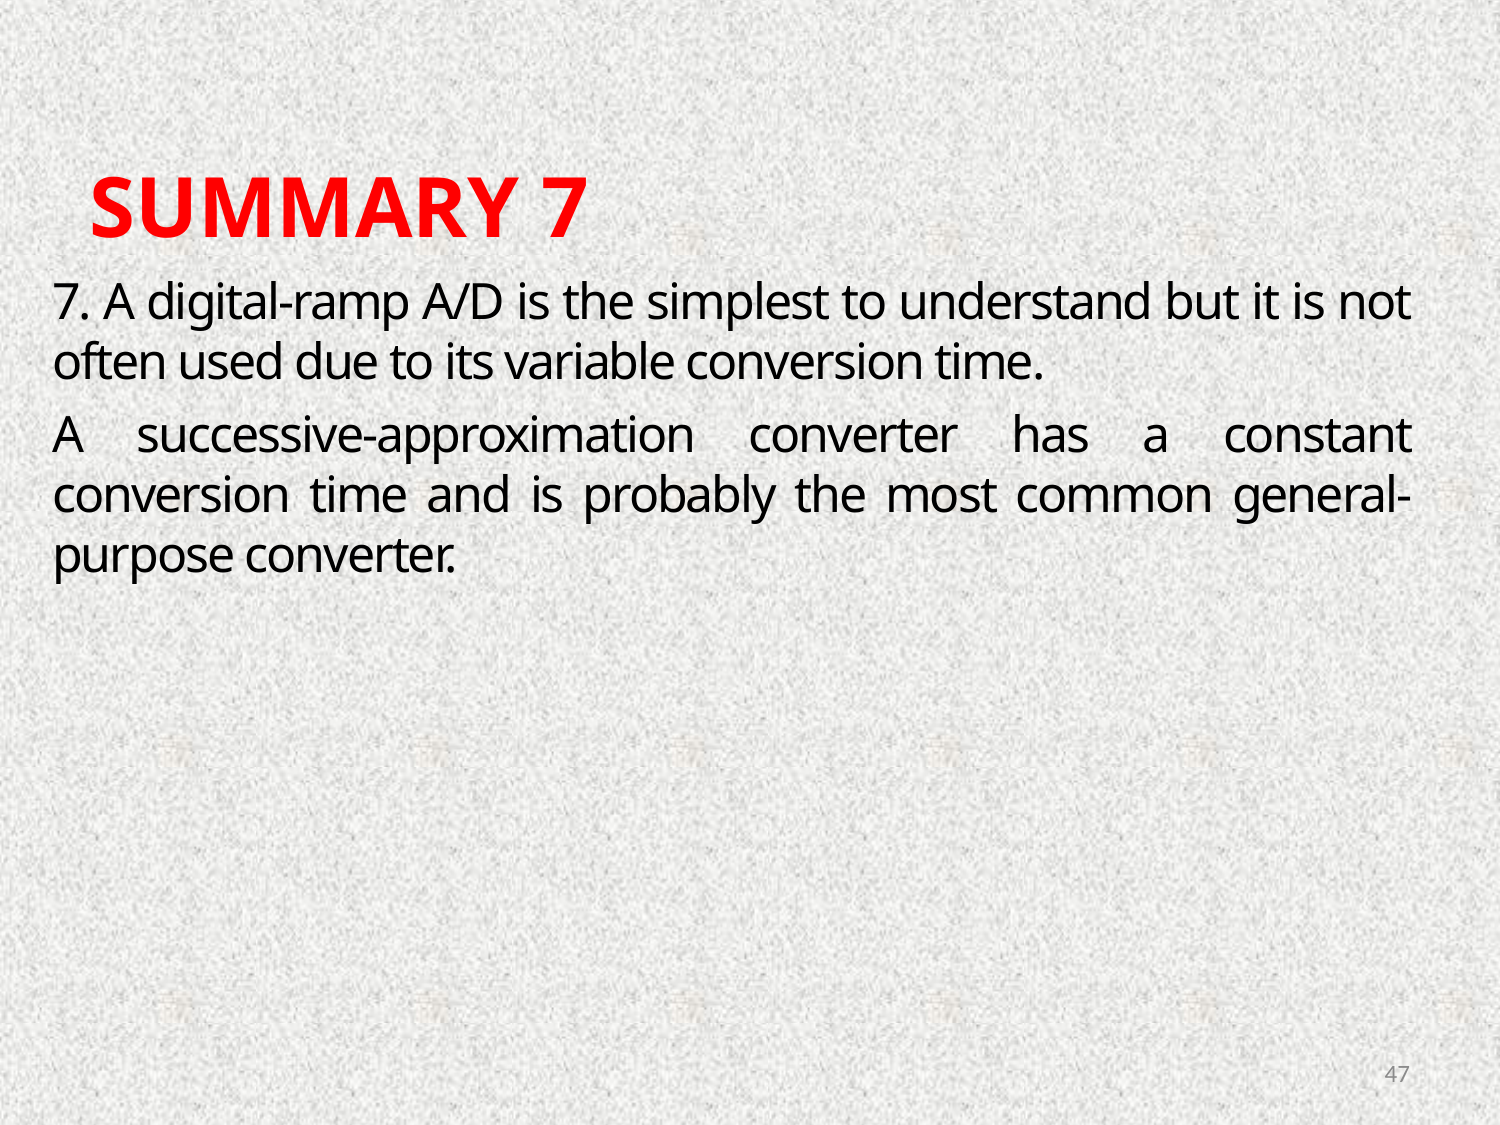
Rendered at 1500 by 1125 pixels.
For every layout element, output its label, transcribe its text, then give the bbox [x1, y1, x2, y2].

slide_number 47 [1074, 1042, 1425, 1103]
text_box SUMMARY 7 [75, 146, 1300, 262]
text_box 7. A digital-ramp A/D is the simplest to understand but it is not often used due to its variable conversion time. A successive-approximation converter has a constant conversion time and is probably the most common general-purpose converter. [37, 262, 1425, 590]
picture [0, 0, 1500, 1125]
